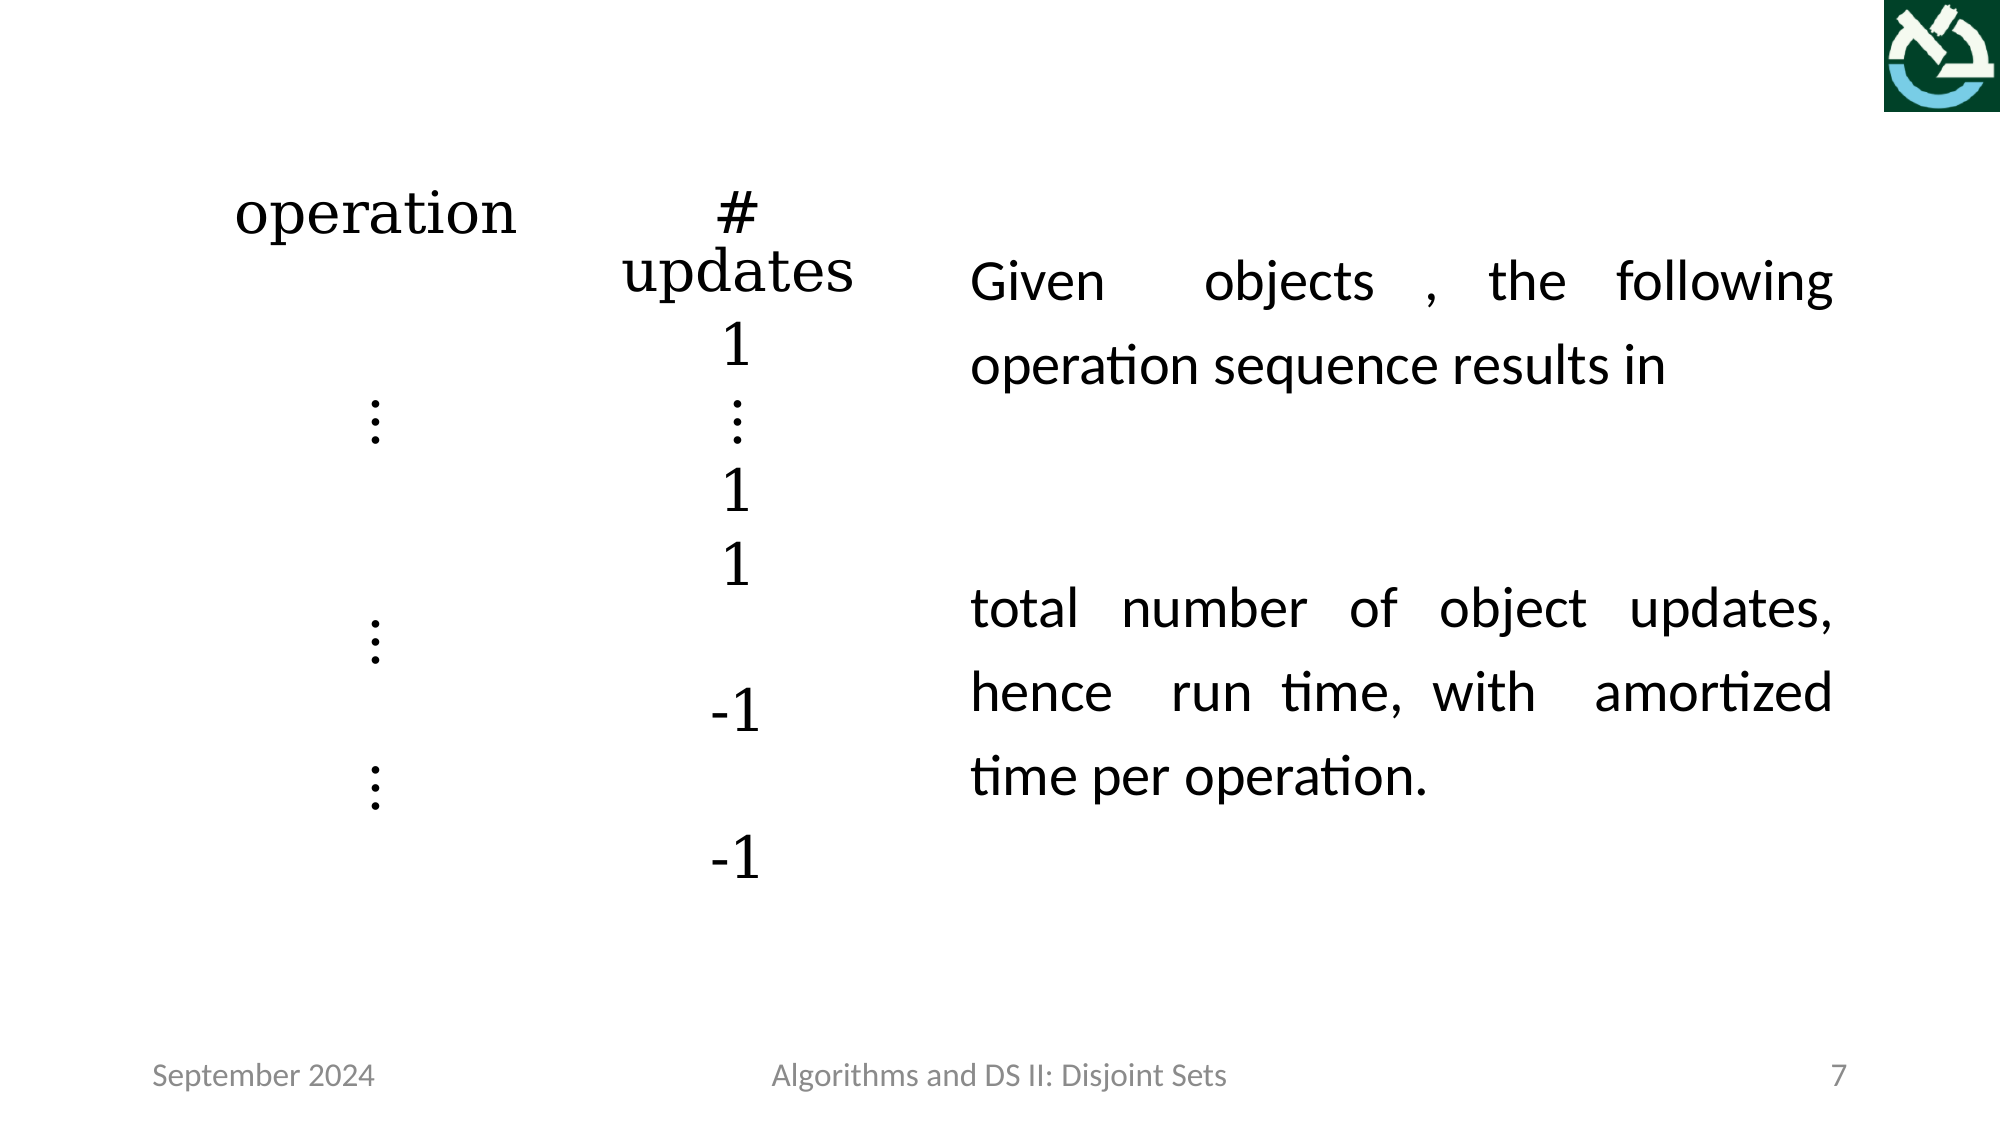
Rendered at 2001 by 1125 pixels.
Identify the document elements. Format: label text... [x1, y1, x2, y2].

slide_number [137, 1042, 588, 1103]
slide_number 7 [1412, 1042, 1863, 1103]
picture [1884, 0, 2000, 112]
footer Algorithms and DS II: Disjoint Sets [662, 1042, 1338, 1103]
